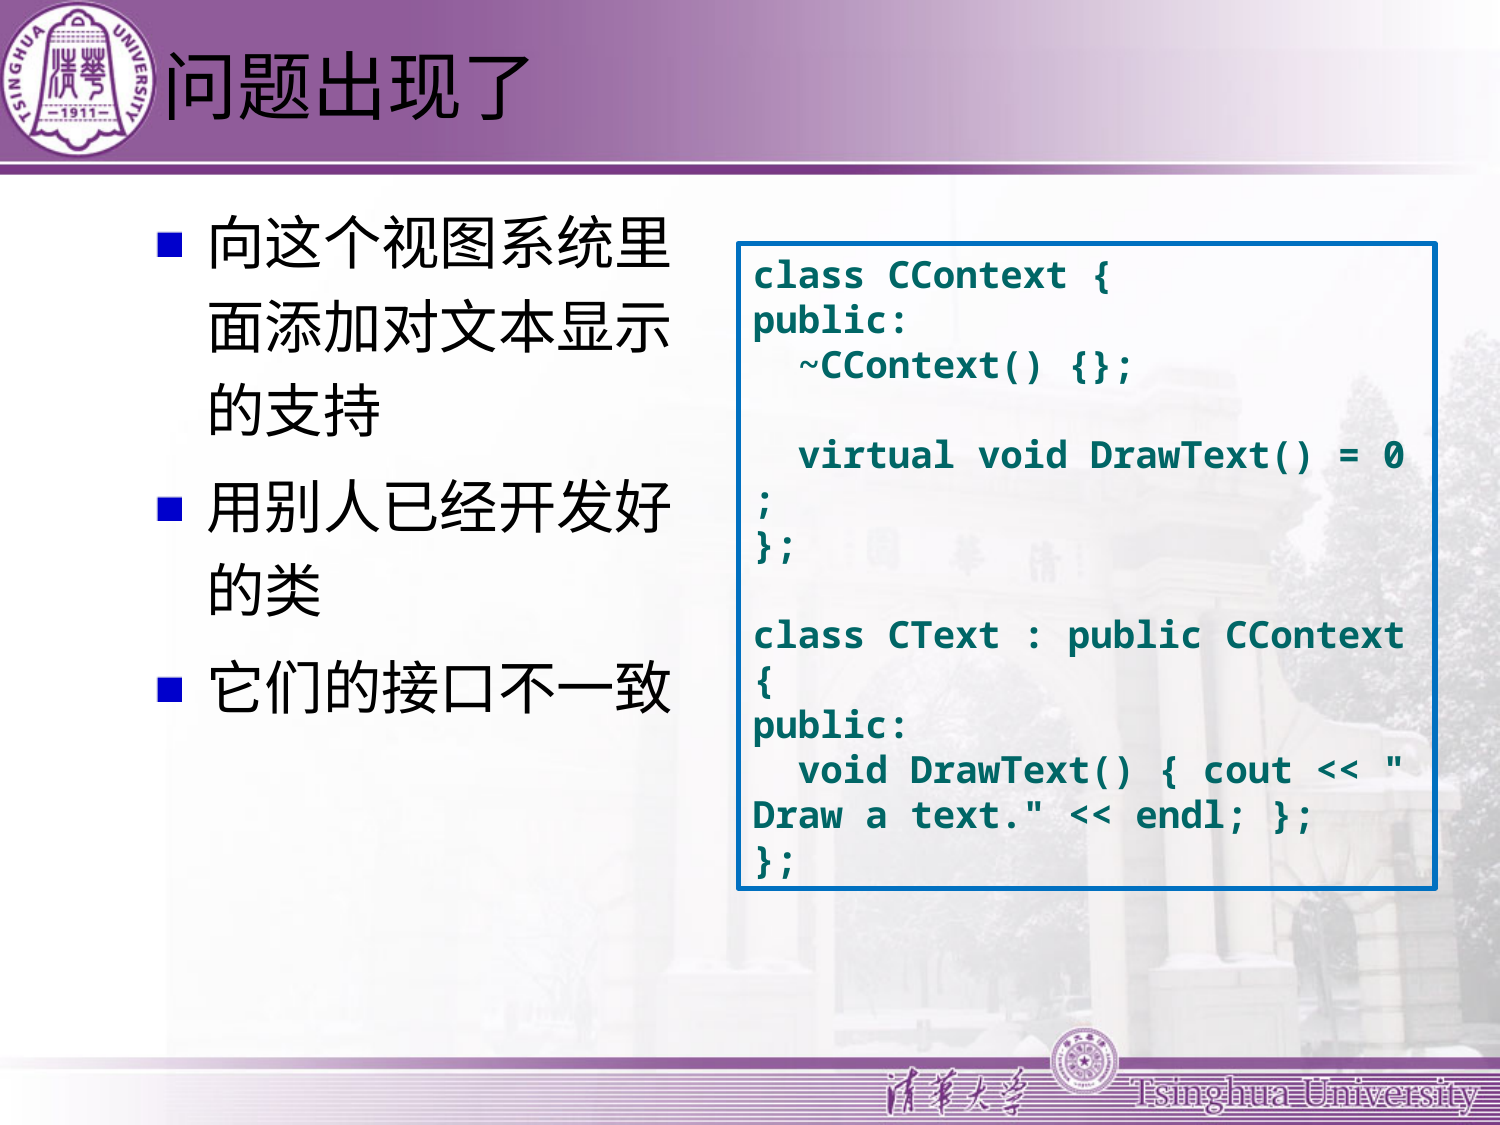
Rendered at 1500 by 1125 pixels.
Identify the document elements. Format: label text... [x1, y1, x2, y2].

picture [0, 0, 1500, 1125]
title 问题出现了 [147, 19, 1500, 149]
text_box class CContext { public: ~CContext() {}; virtual void DrawText() = 0; }; class CText : public CContext { public: void DrawText() { cout << "Draw a text." << endl; }; }; [738, 243, 1436, 889]
list 向这个视图系统里面添加对文本显示的支持 用别人已经开发好的类 它们的接口不一致 [135, 184, 727, 1047]
